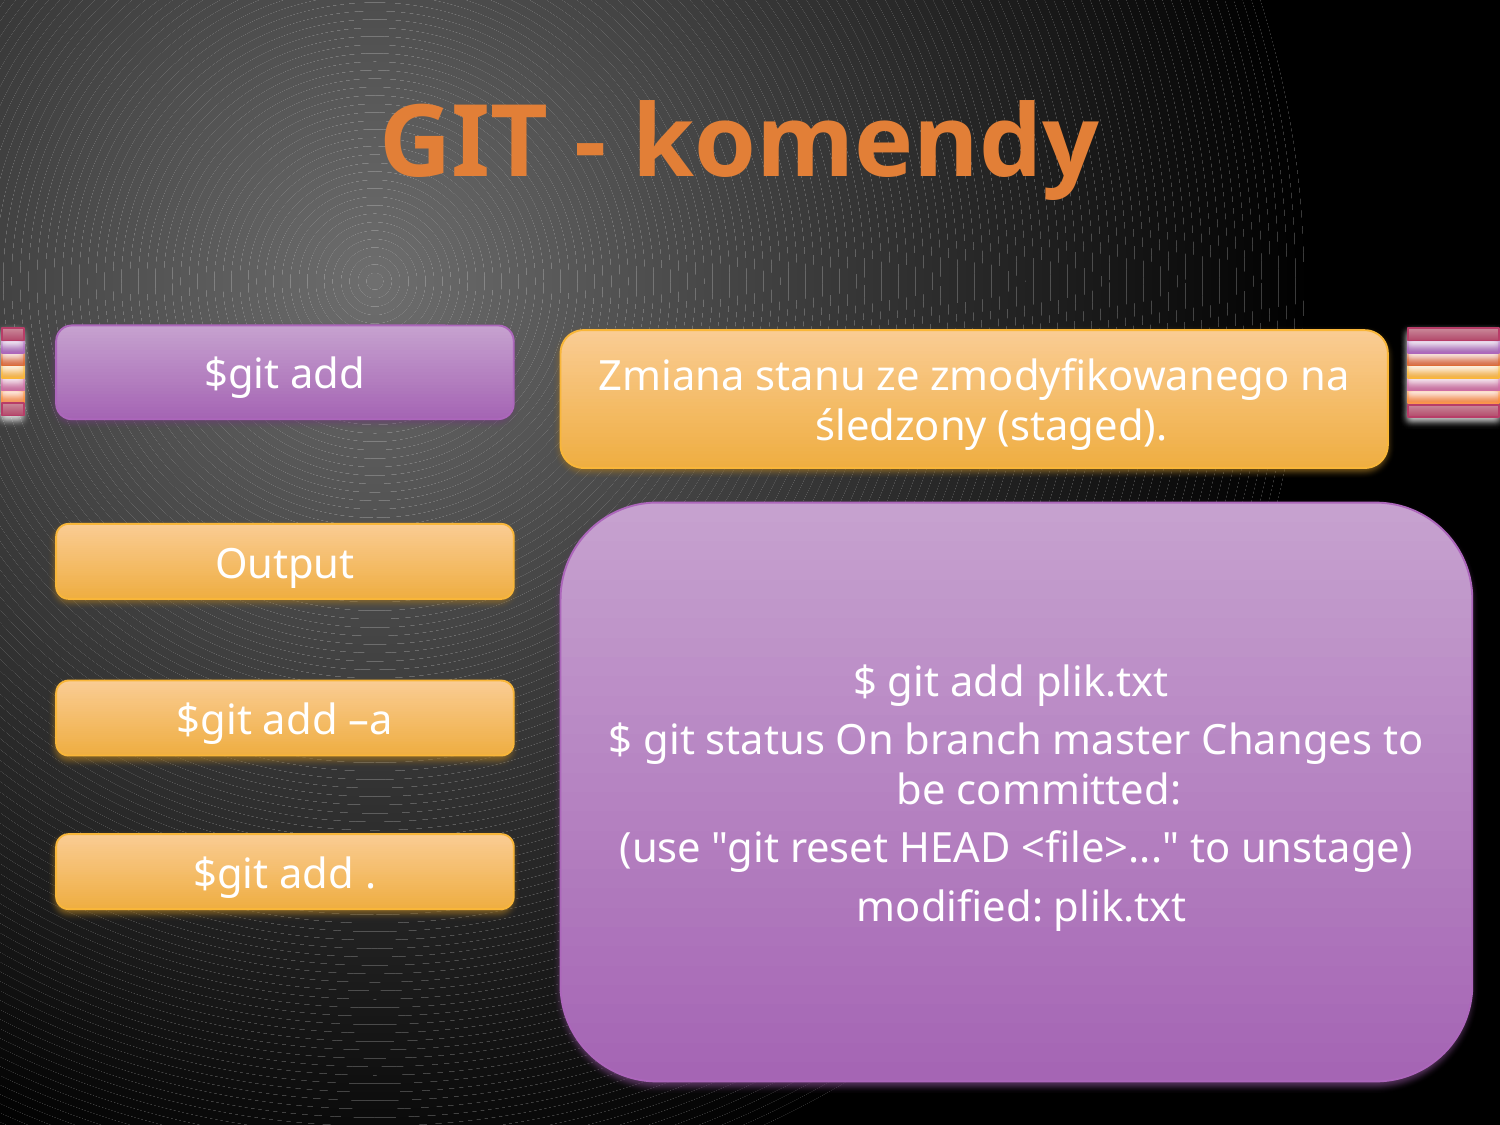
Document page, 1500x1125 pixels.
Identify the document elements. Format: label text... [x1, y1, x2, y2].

text_box $ git add plik.txt $ git status On branch master Changes to be committed: (use "git reset HEAD <file>..." to unstage) modified: plik.txt [560, 502, 1473, 1082]
text_box Zmiana stanu ze zmodyfikowanego na śledzony (staged). [560, 330, 1388, 468]
text_box $git add [56, 325, 514, 420]
text_box $git add –a [56, 680, 514, 756]
text_box $git add . [56, 834, 514, 910]
text_box Output [56, 523, 514, 599]
list GIT - komendy [64, 42, 1415, 231]
